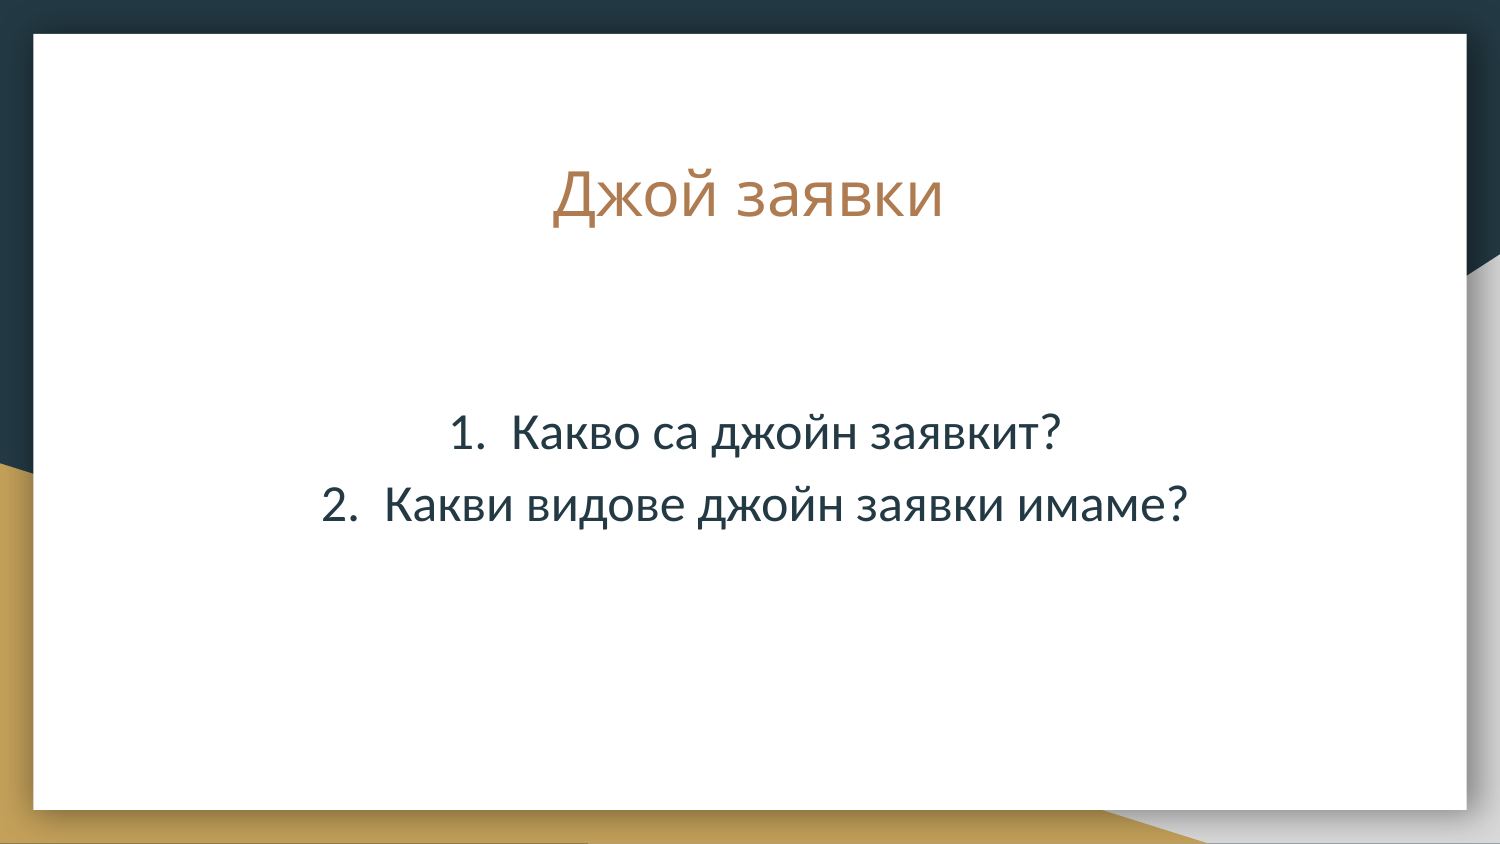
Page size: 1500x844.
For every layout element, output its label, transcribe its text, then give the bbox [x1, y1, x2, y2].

list Какво са джойн заявкит? Какви видове джойн заявки имаме? [134, 373, 1366, 729]
title Джой заявки [134, 138, 1366, 296]
